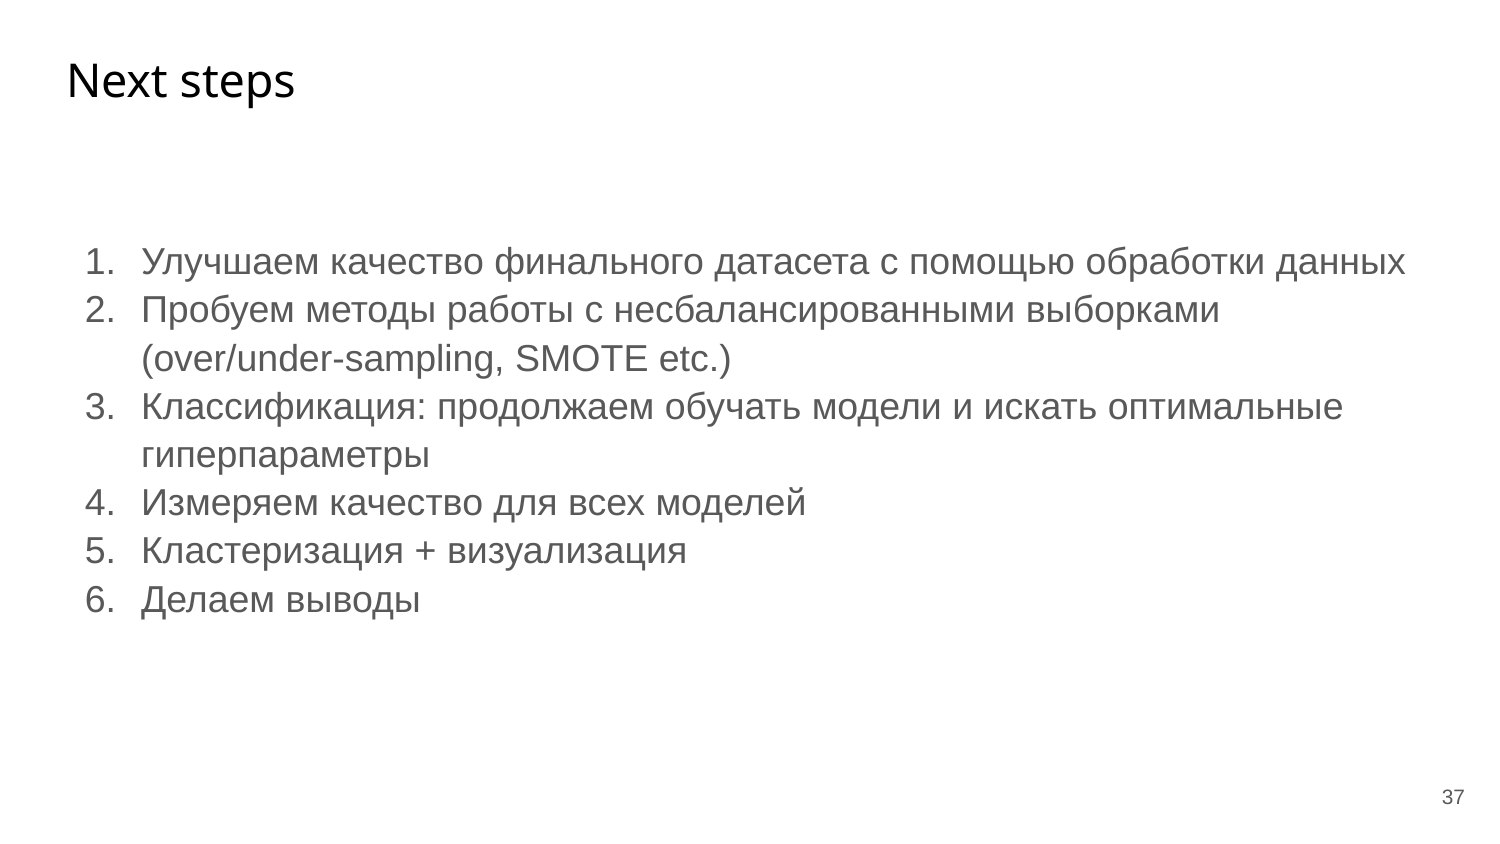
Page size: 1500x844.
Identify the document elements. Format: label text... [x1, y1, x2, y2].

list Улучшаем качество финального датасета с помощью обработки данных Пробуем методы работы с несбалансированными выборками (over/under-sampling, SMOTE etc.) Классификация: продолжаем обучать модели и искать оптимальные гиперпараметры Измеряем качество для всех моделей Кластеризация + визуализация Делаем выводы [51, 219, 1449, 736]
slide_number ‹#› [1389, 764, 1480, 830]
title Next steps [51, 32, 1449, 127]
